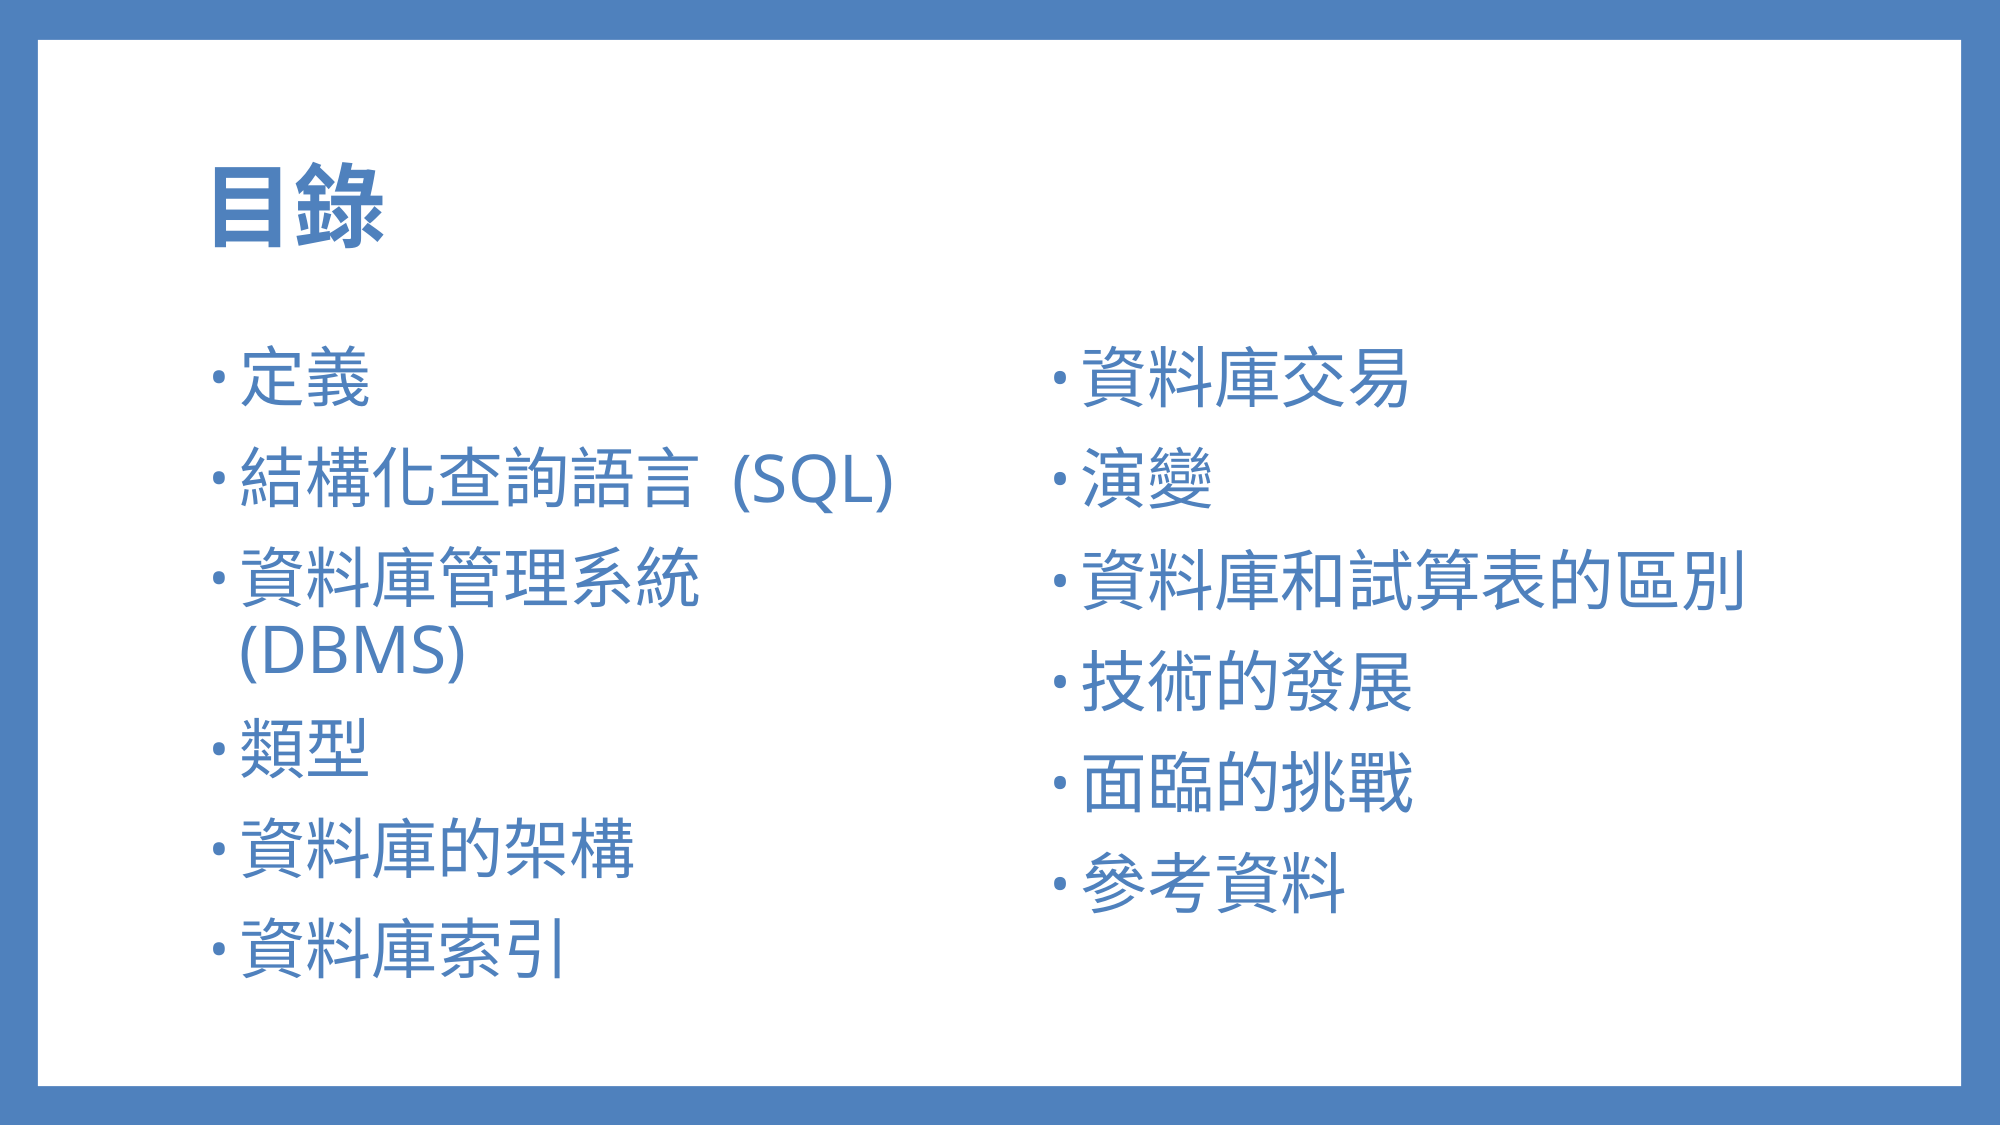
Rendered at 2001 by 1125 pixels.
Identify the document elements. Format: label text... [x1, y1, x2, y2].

title 目錄 [187, 99, 1808, 323]
list 定義 結構化查詢語言 (SQL) 資料庫管理系統 (DBMS) 類型 資料庫的架構 資料庫索引 [187, 337, 968, 998]
list 資料庫交易 演變 資料庫和試算表的區別 技術的發展 面臨的挑戰 參考資料 [1028, 337, 1809, 998]
